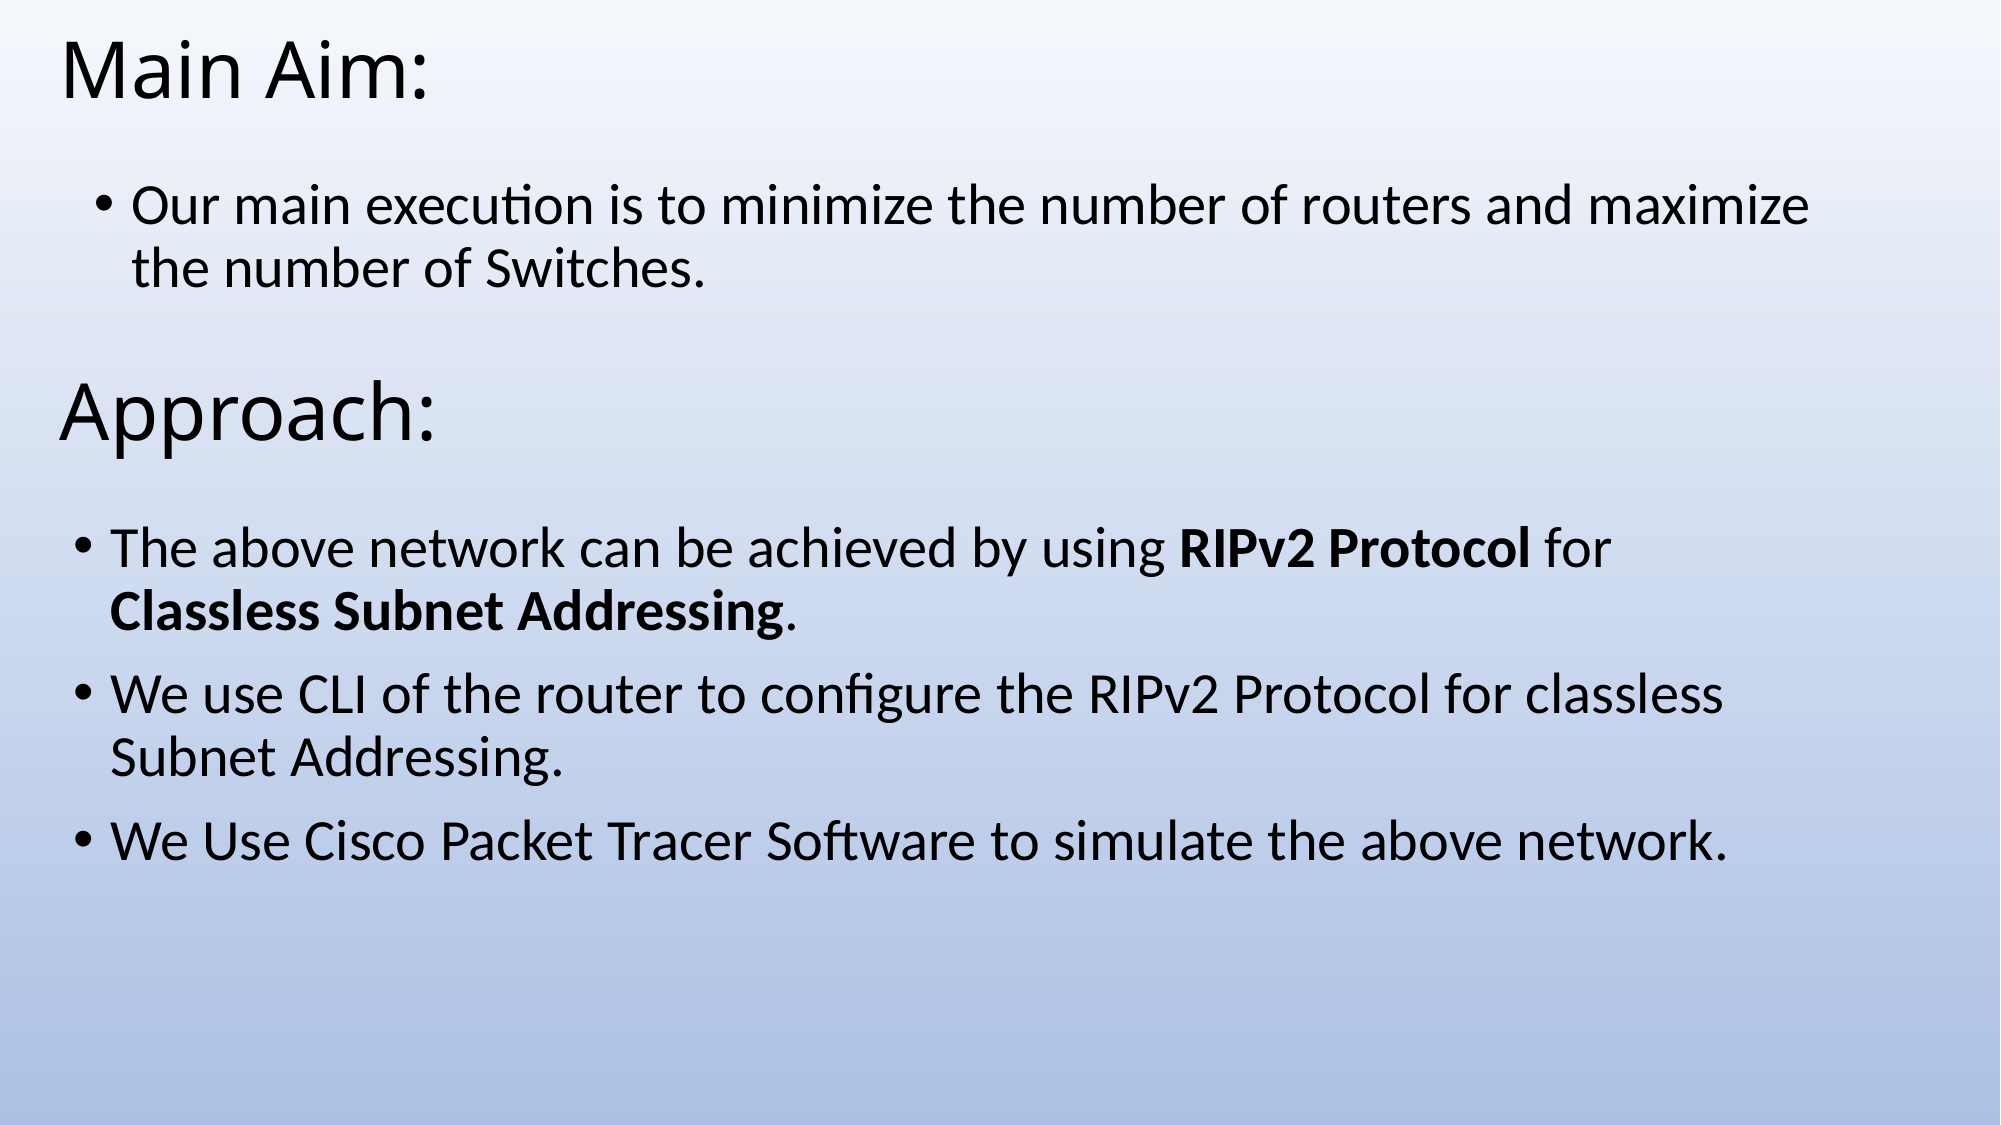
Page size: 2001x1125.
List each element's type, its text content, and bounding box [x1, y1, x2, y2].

list Our main execution is to minimize the number of routers and maximize the number of Switches. [78, 167, 1867, 321]
text_box The above network can be achieved by using RIPv2 Protocol for Classless Subnet Addressing. We use CLI of the router to configure the RIPv2 Protocol for classless Subnet Addressing. We Use Cisco Packet Tracer Software to simulate the above network. [58, 509, 1846, 992]
text_box Approach: [44, 364, 472, 467]
title Main Aim: [44, 21, 473, 124]
